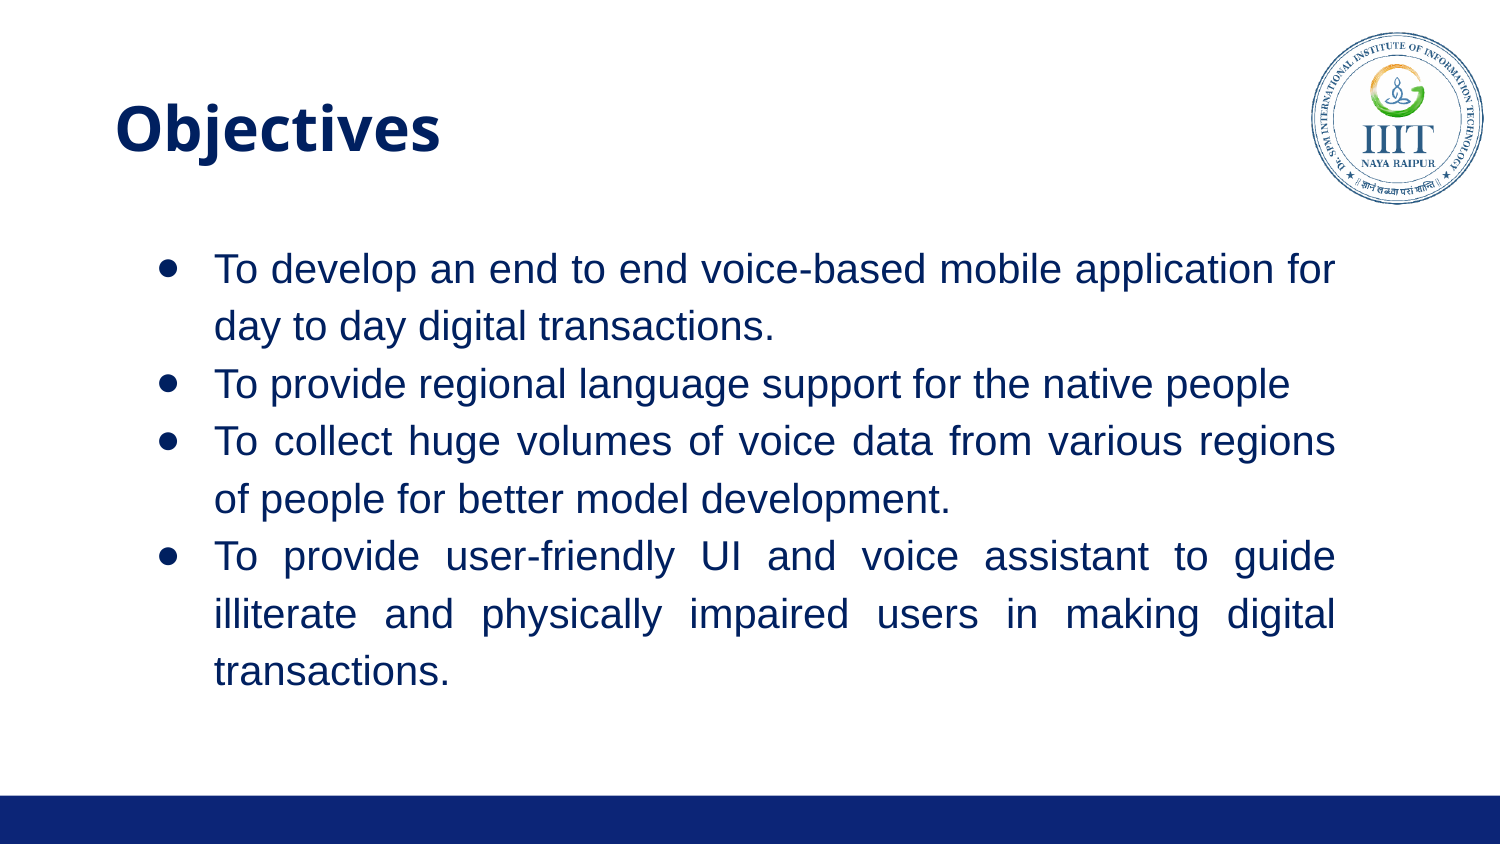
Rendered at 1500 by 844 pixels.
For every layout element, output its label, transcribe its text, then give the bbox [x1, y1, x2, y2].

picture [1307, 28, 1487, 208]
title Objectives [103, 44, 1397, 208]
list To develop an end to end voice-based mobile application for day to day digital transactions. To provide regional language support for the native people To collect huge volumes of voice data from various regions of people for better model development. To provide user-friendly UI and voice assistant to guide illiterate and physically impaired users in making digital transactions. [127, 228, 1348, 764]
